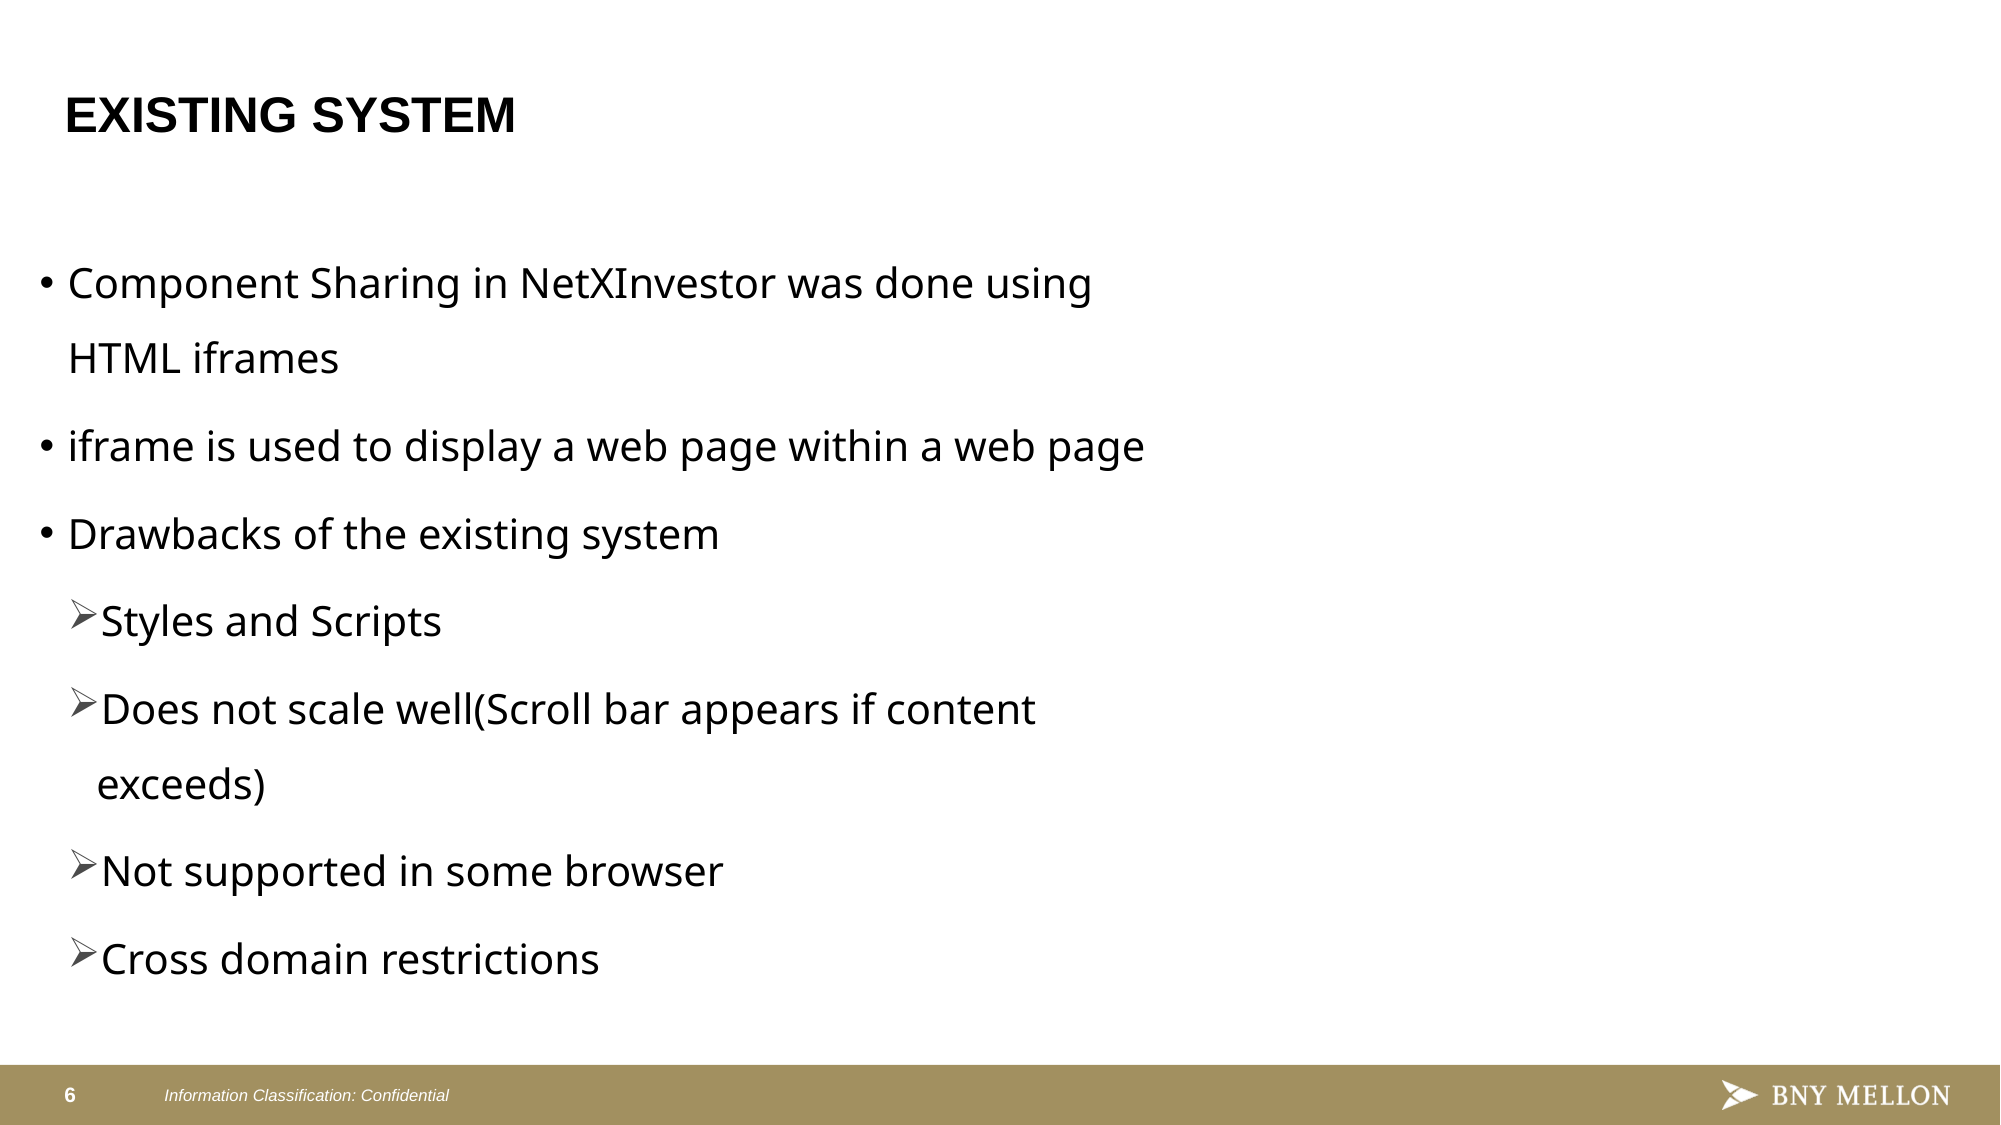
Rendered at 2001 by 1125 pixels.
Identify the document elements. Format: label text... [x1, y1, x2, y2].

title EXISTING SYSTEM [49, 75, 1950, 151]
picture [1722, 1080, 1950, 1110]
text_box Component Sharing in NetXInvestor was done using HTML iframes iframe is used to display a web page within a web page Drawbacks of the existing system Styles and Scripts Does not scale well(Scroll bar appears if content exceeds) Not supported in some browser Cross domain restrictions [24, 224, 1213, 972]
